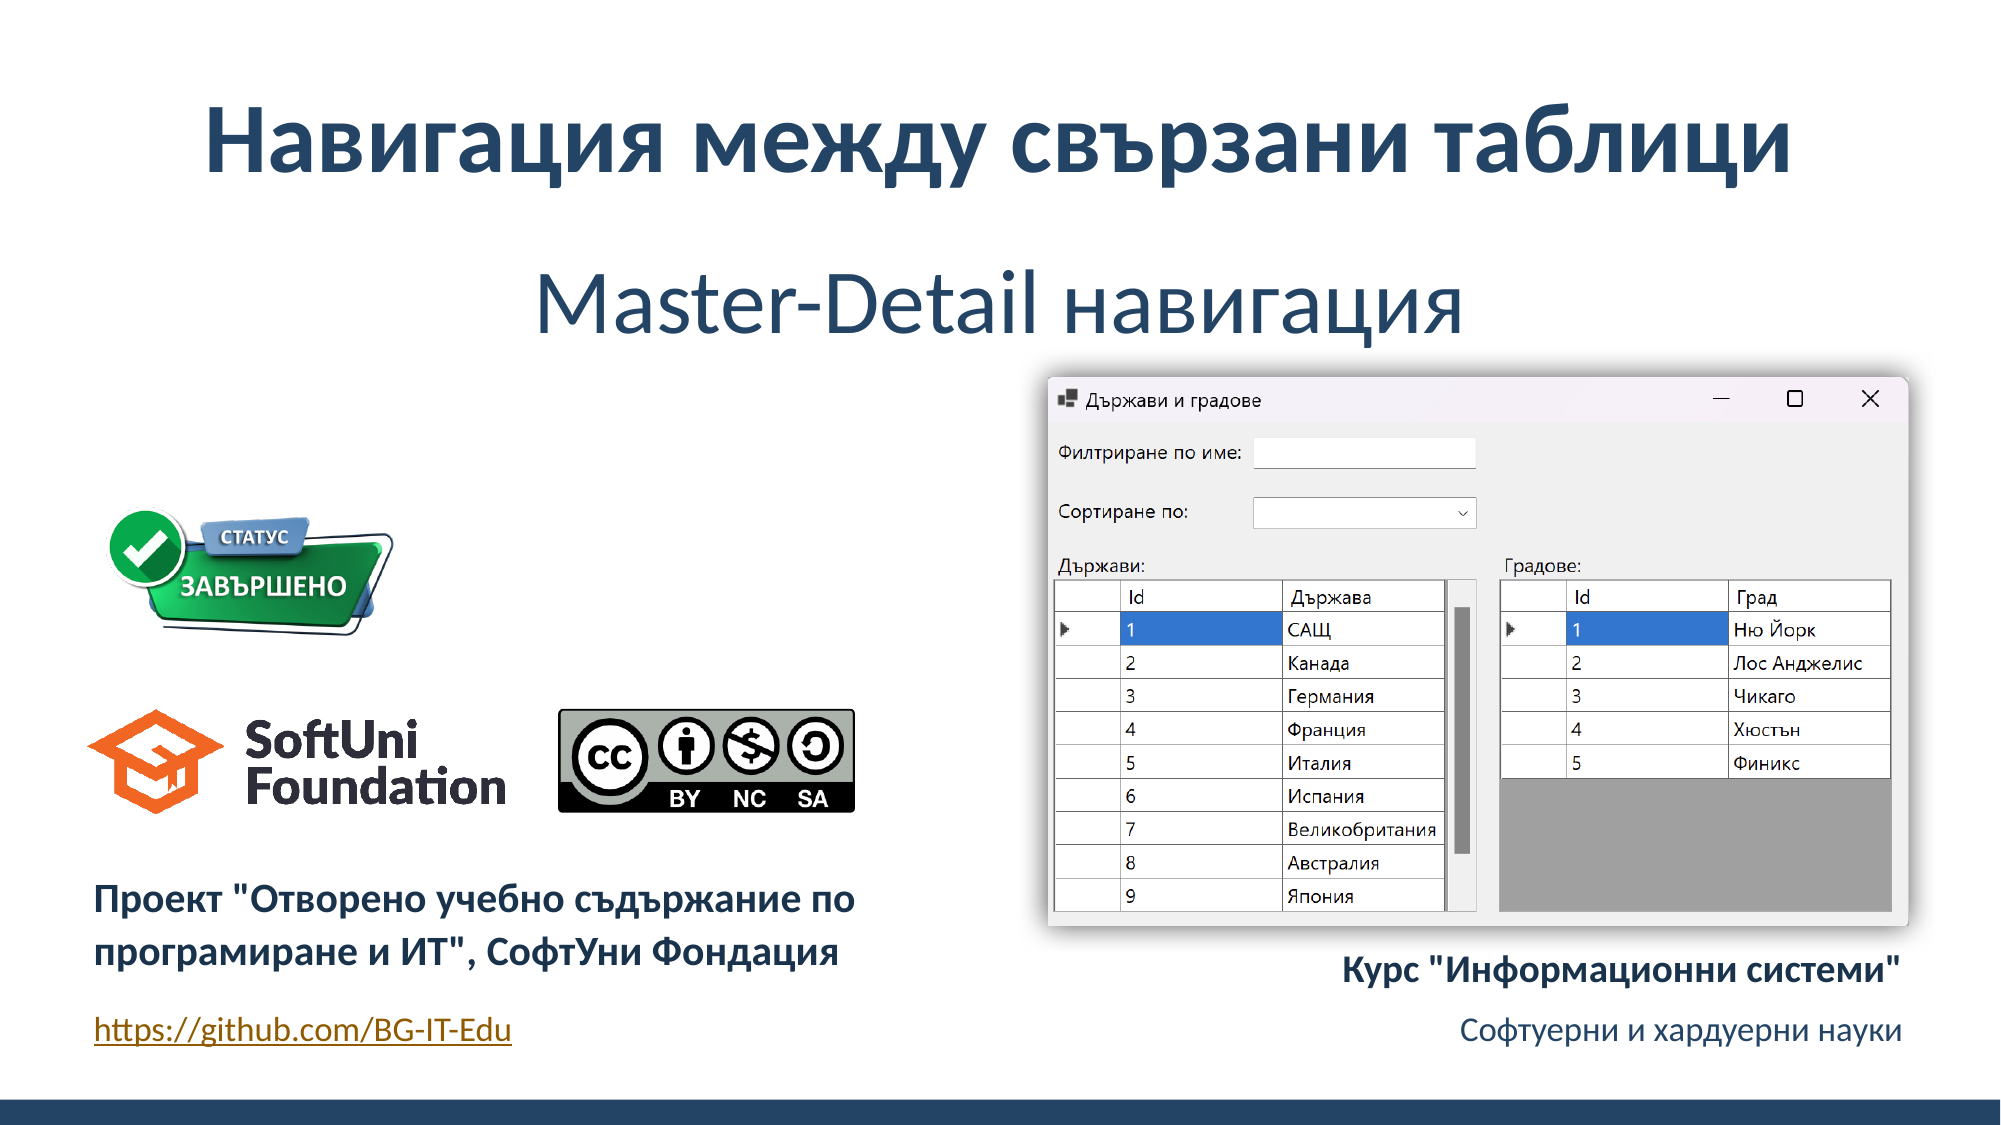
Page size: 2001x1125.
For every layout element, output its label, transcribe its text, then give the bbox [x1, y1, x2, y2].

title Навигация между свързани таблици [91, 52, 1910, 213]
list Софтуерни и хардуерни науки [1048, 998, 1910, 1055]
picture [87, 709, 505, 814]
list Курс "Информационни системи" [1048, 943, 1910, 997]
subtitle Master-Detail навигация [91, 230, 1910, 445]
list https://github.com/BG-IT-Edu [87, 998, 868, 1055]
picture [105, 506, 394, 636]
list Проект "Отворено учебно съдържание по програмиране и ИТ", СофтУни Фондация [87, 861, 868, 981]
picture [558, 708, 855, 813]
picture [1047, 377, 1910, 926]
